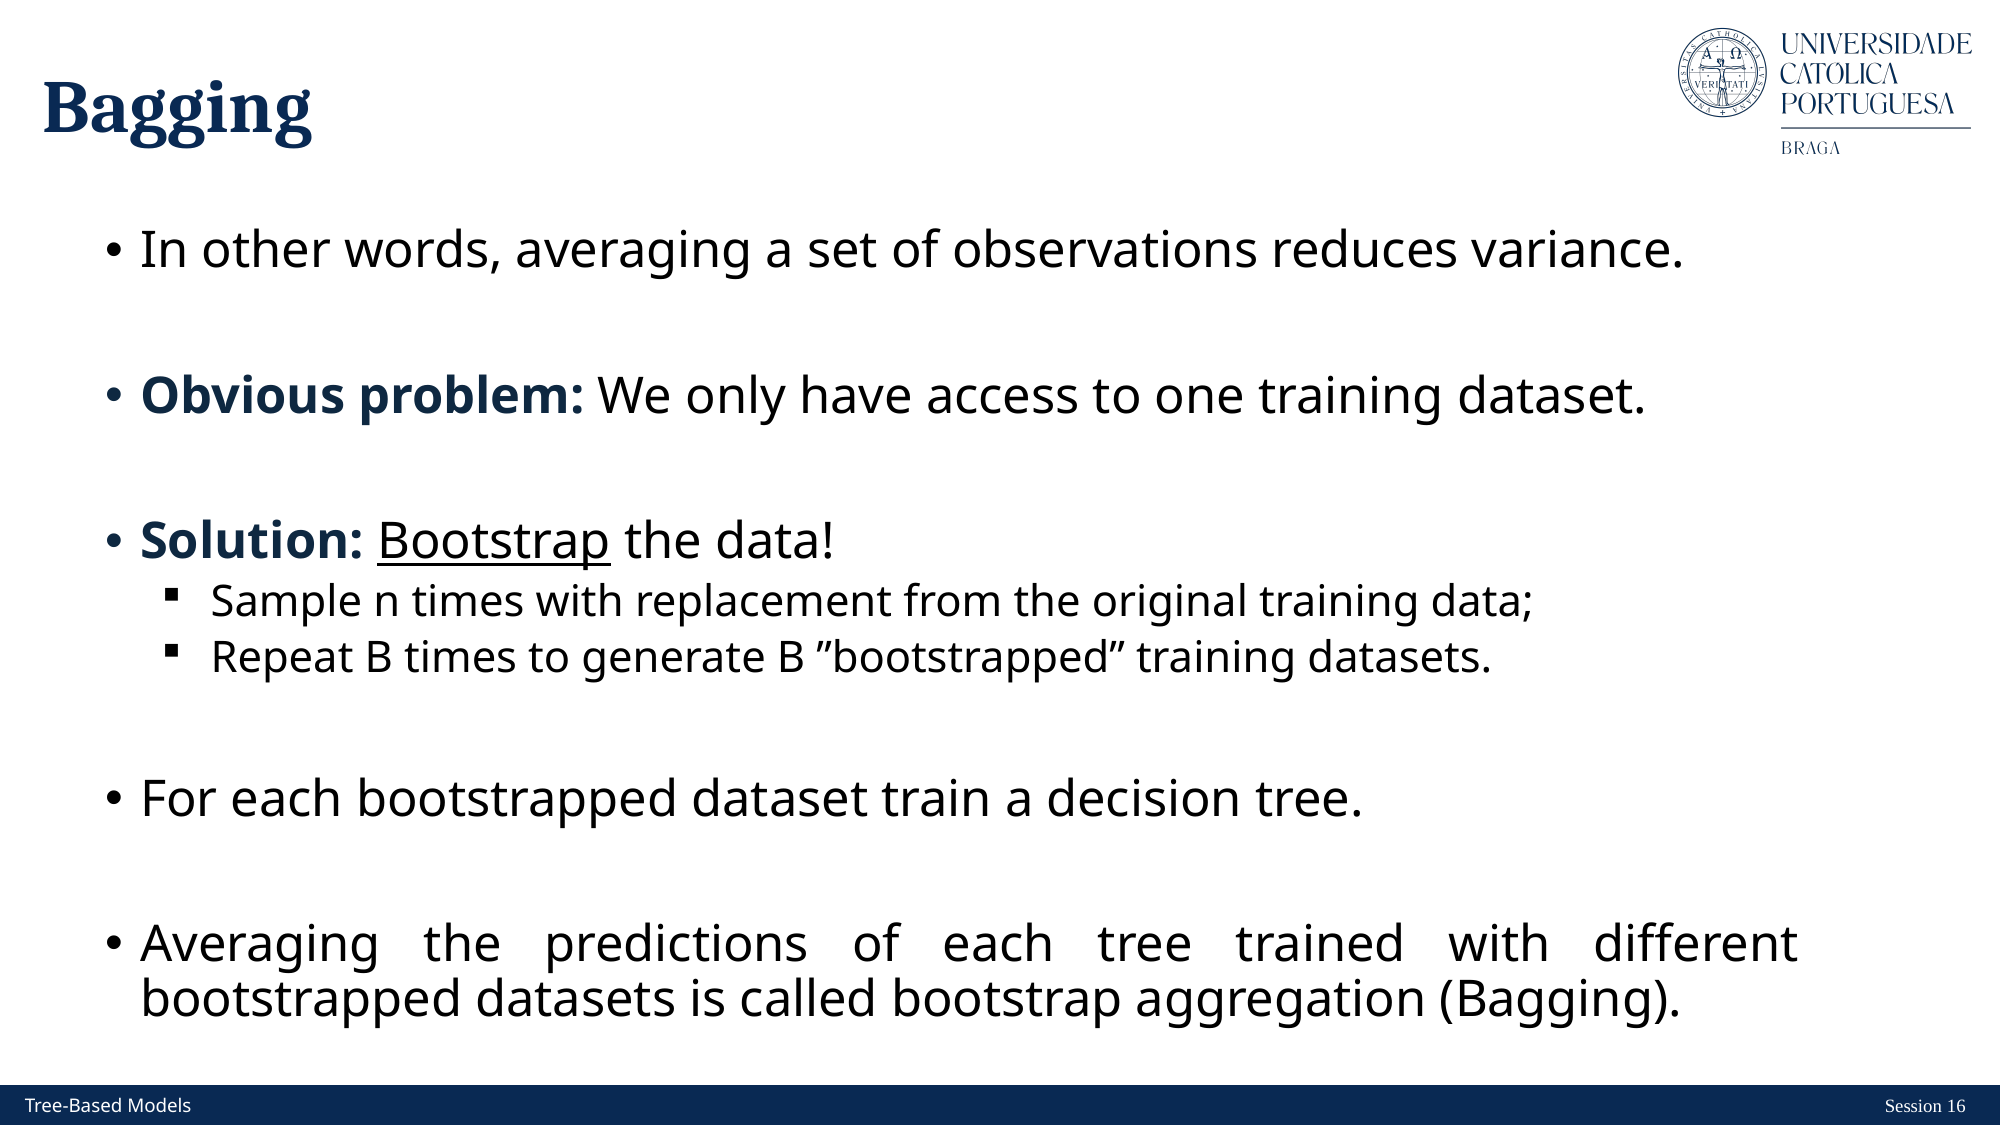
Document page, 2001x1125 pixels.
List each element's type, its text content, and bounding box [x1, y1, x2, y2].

picture [1672, 18, 1982, 163]
text_box [0, 1085, 2000, 1125]
title Bagging [27, 0, 1753, 218]
list In other words, averaging a set of observations reduces variance. Obvious problem: We only have access to one training dataset. Solution: Bootstrap the data! Sample n times with replacement from the original training data; Repeat B times to generate B ”bootstrapped” training datasets. For each bootstrapped dataset train a decision tree. Averaging the predictions of each tree trained with different bootstrapped datasets is called bootstrap aggregation (Bagging). [89, 216, 1815, 1049]
text_box Session 16 [865, 1086, 1981, 1125]
text_box Tree-Based Models [9, 1086, 865, 1125]
